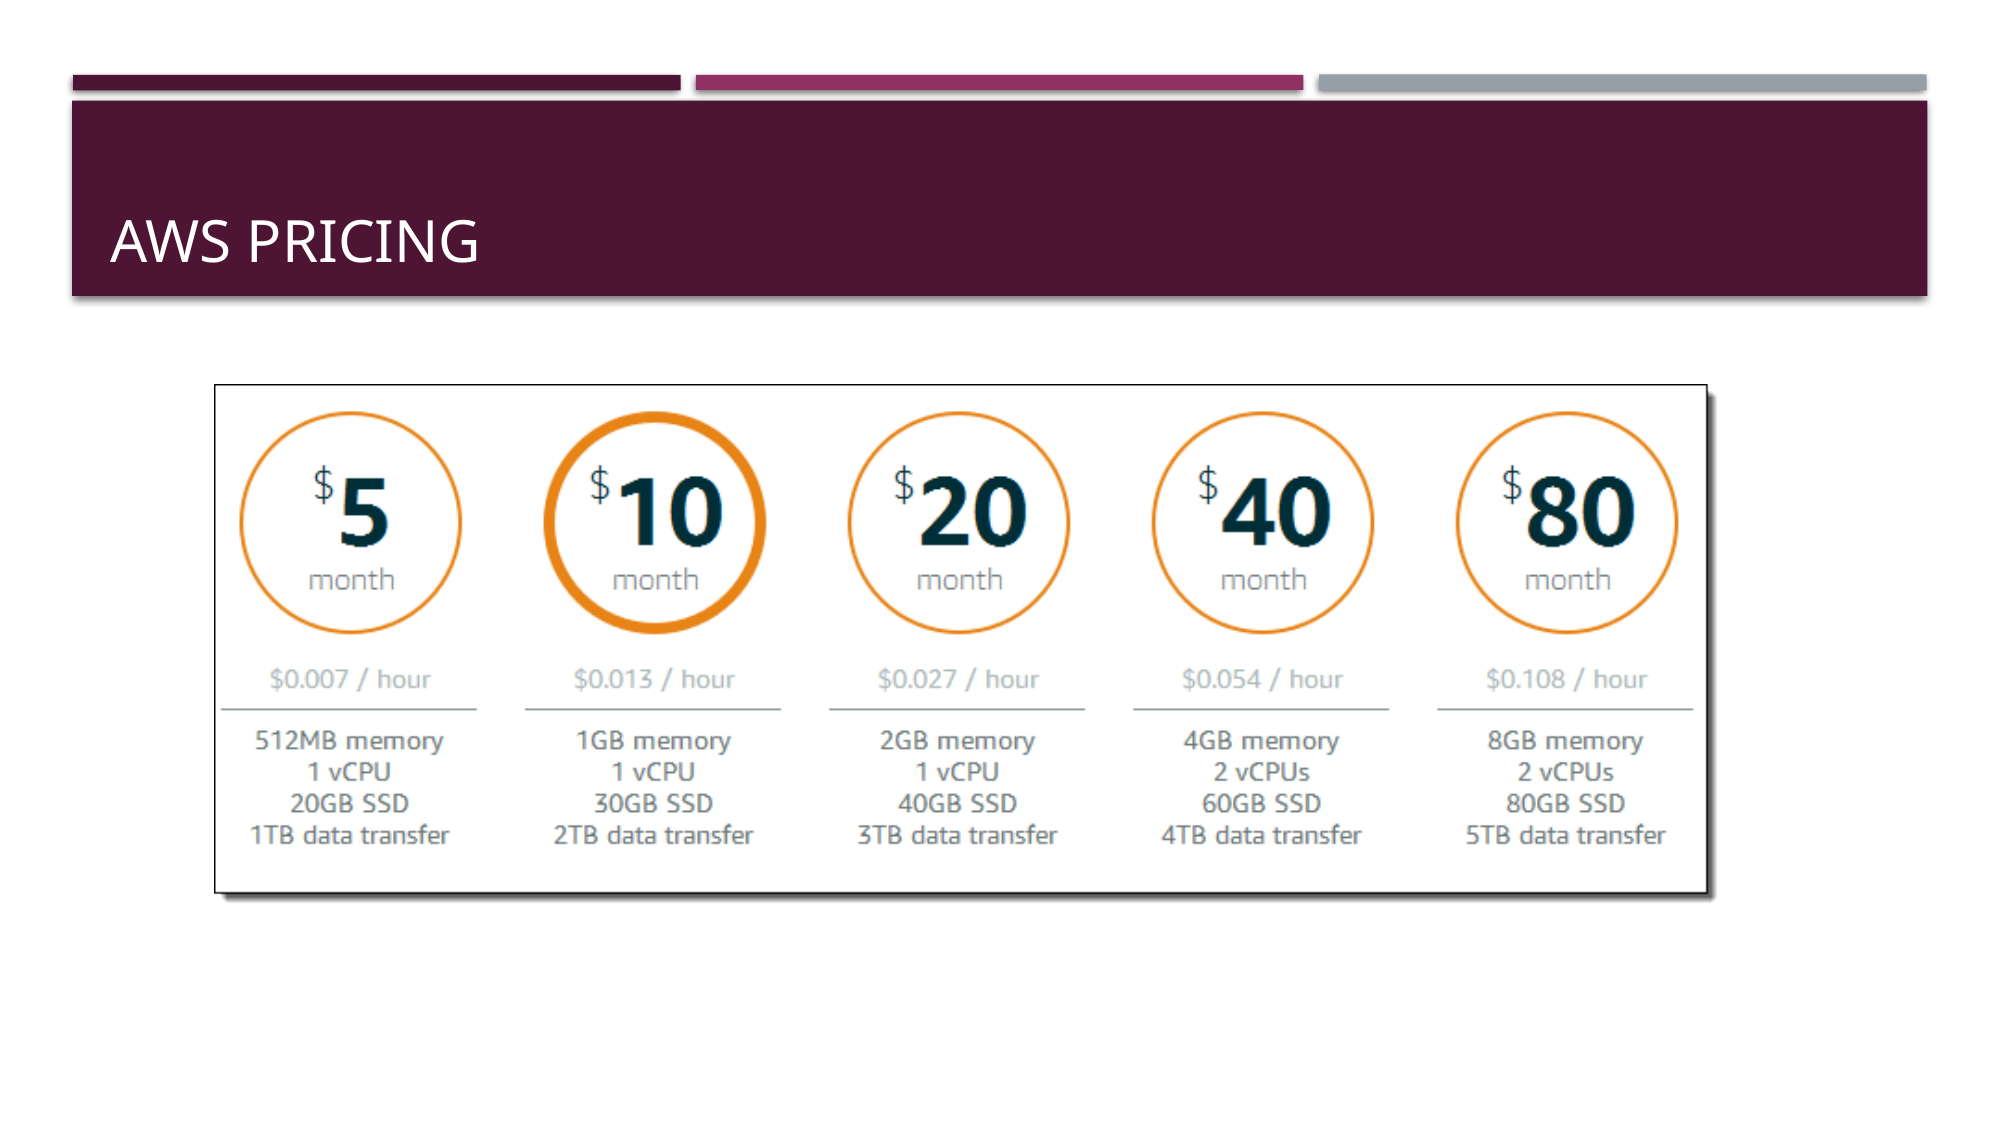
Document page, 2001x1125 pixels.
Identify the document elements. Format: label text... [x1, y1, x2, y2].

title AWS pricing [95, 115, 1905, 282]
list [213, 383, 1728, 914]
